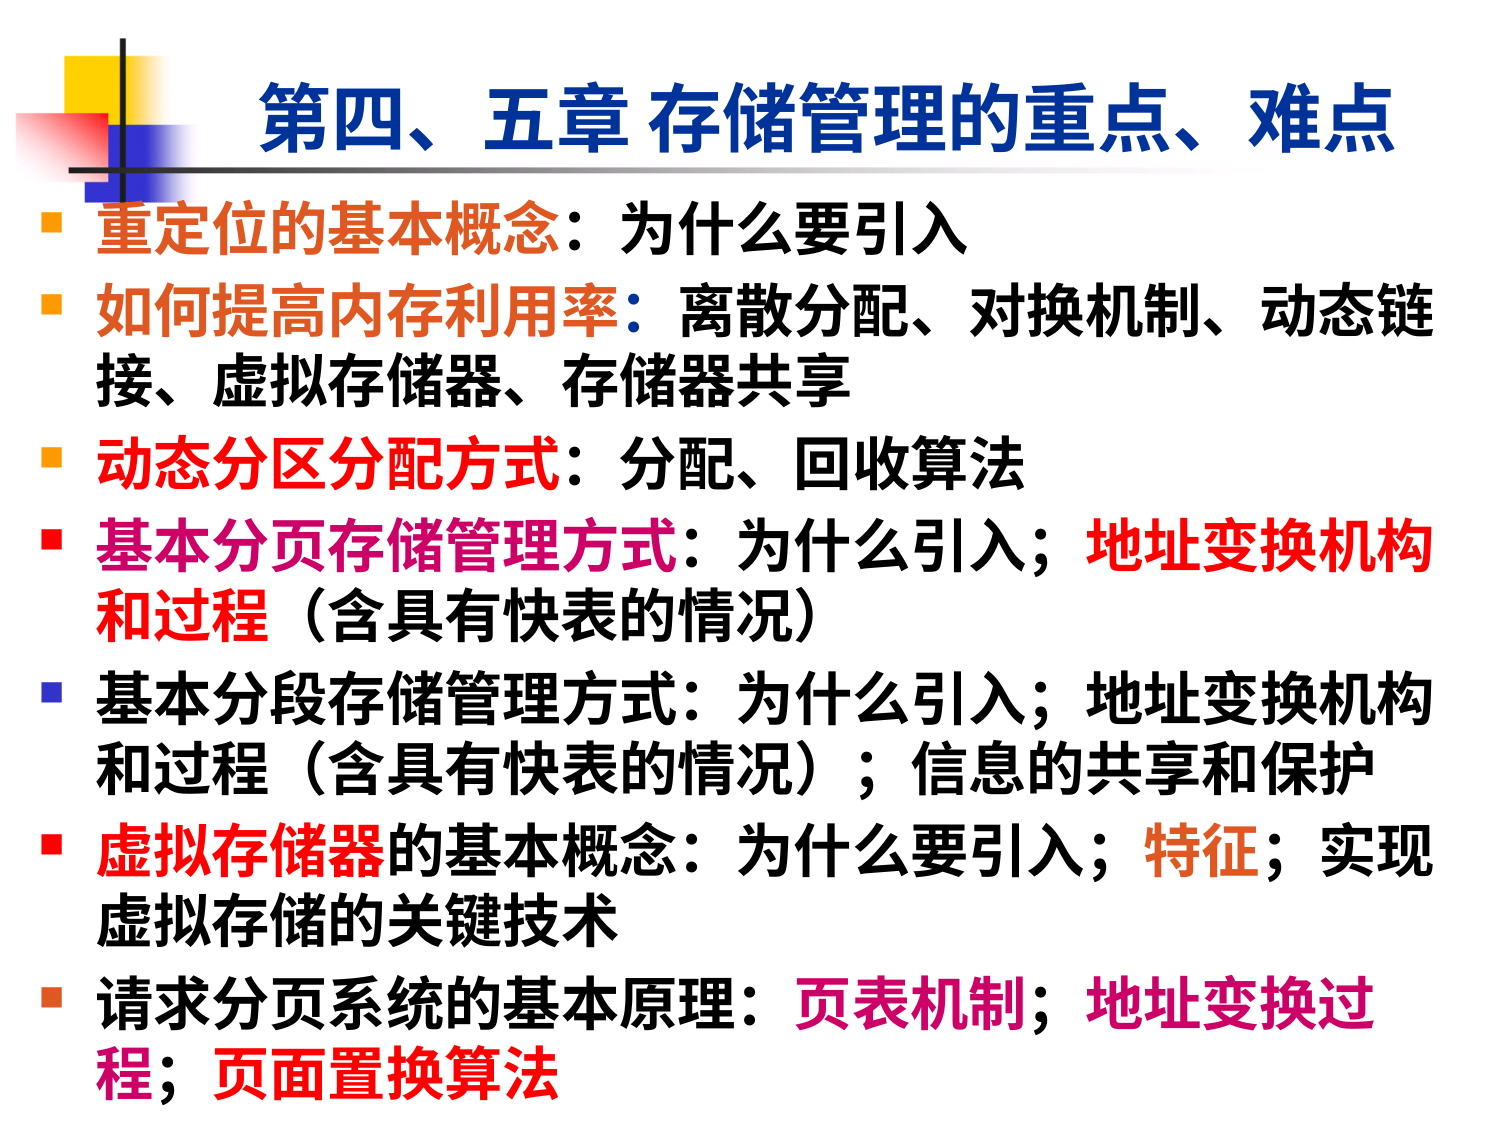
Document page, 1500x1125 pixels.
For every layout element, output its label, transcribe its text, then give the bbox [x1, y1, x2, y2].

picture [0, 0, 1500, 1125]
text_box 第四、五章 存储管理的重点、难点 [214, 63, 1440, 169]
text_box 重定位的基本概念：为什么要引入 如何提高内存利用率：离散分配、对换机制、动态链接、虚拟存储器、存储器共享 动态分区分配方式：分配、回收算法 基本分页存储管理方式：为什么引入；地址变换机构和过程（含具有快表的情况） 基本分段存储管理方式：为什么引入；地址变换机构和过程（含具有快表的情况）；信息的共享和保护 虚拟存储器的基本概念：为什么要引入；特征；实现虚拟存储的关键技术 请求分页系统的基本原理：页表机制；地址变换过程；页面置换算法 [31, 184, 1463, 1115]
